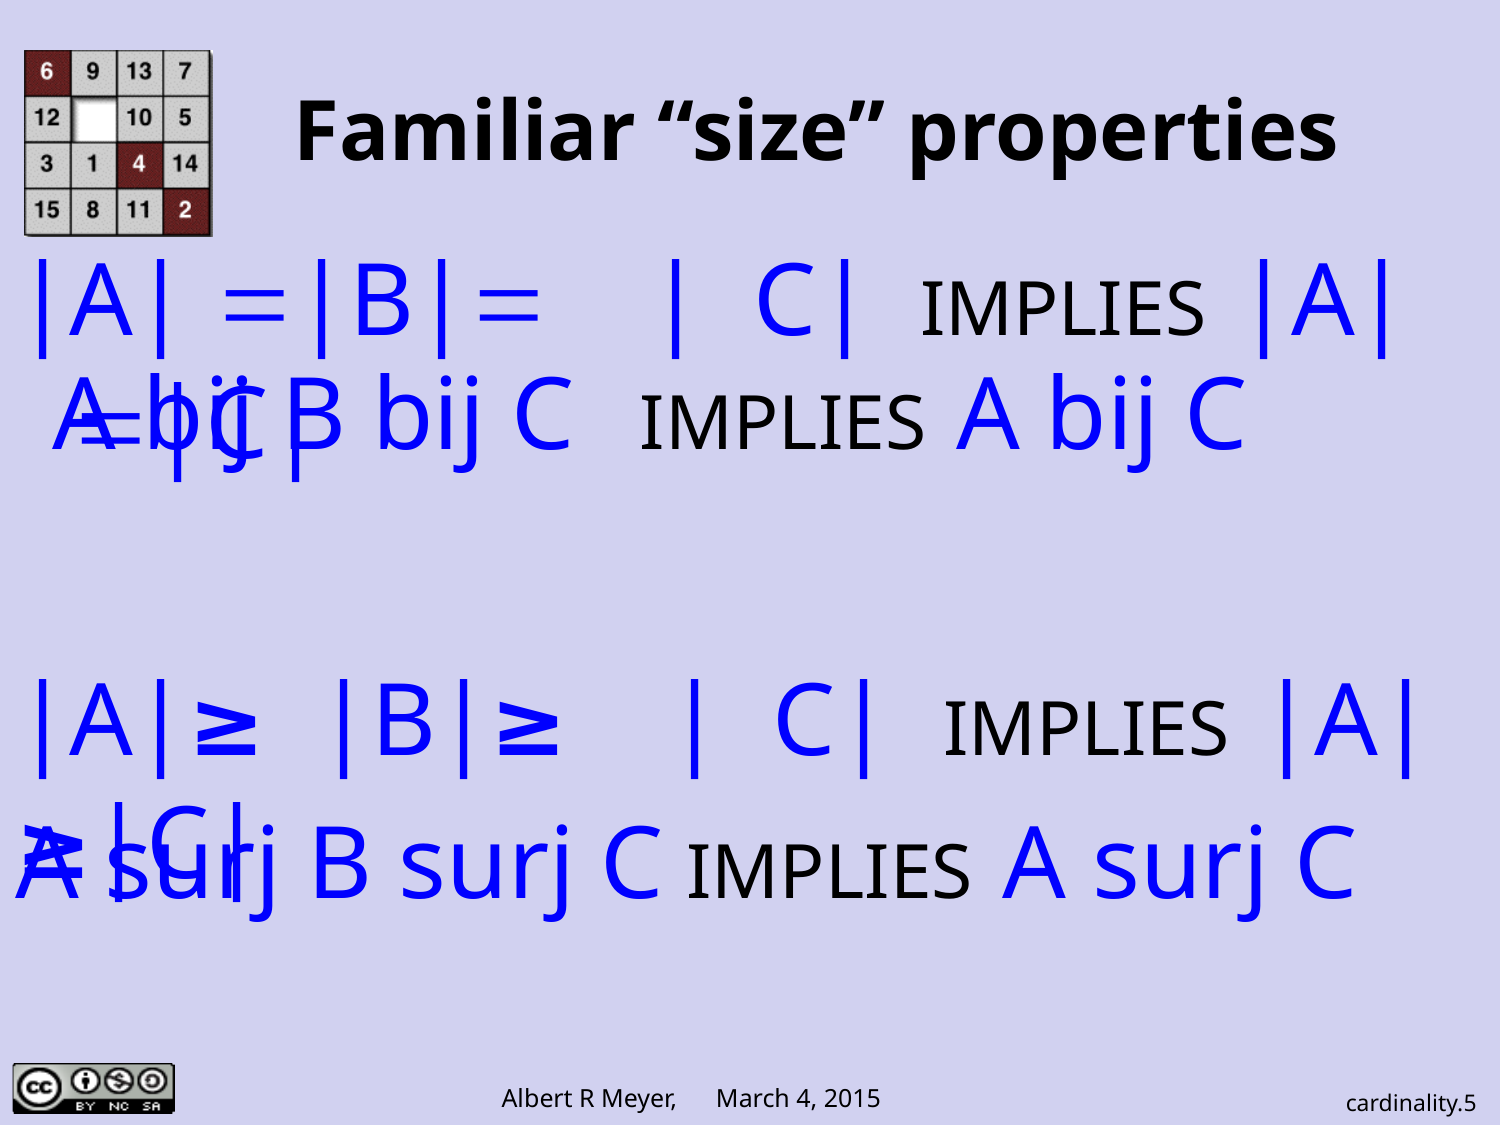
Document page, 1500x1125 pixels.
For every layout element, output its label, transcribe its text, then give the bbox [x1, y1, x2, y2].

picture [24, 50, 213, 215]
text_box |A|≥ |B|≥ | C| IMPLIES |A|≥|C| [0, 635, 1500, 833]
title Familiar “size” properties [246, 37, 1388, 215]
list |A| =|B|= | C| IMPLIES |A|=|C| [0, 215, 1500, 408]
text_box A surj B surj C IMPLIES A surj C [0, 833, 1500, 971]
picture [12, 1063, 175, 1114]
text_box A bij B bij C IMPLIES A bij C [37, 329, 1435, 510]
